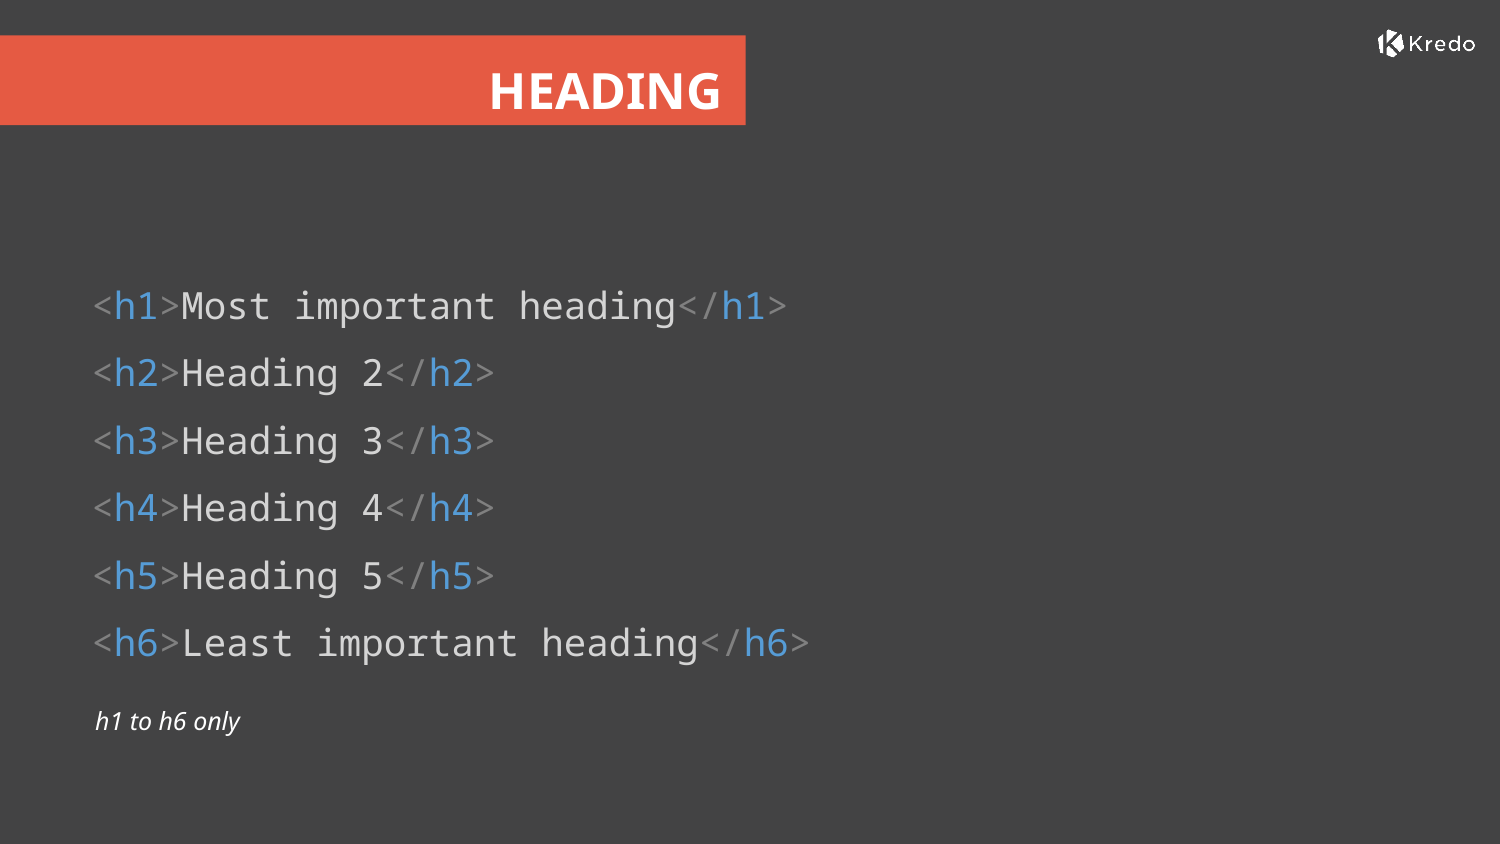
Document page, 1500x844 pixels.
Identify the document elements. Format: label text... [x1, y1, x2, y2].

text_box <h1>Most important heading</h1> <h2>Heading 2</h2> <h3>Heading 3</h3> <h4>Heading 4</h4> <h5>Heading 5</h5> <h6>Least important heading</h6> [80, 253, 1420, 653]
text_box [1360, 17, 1492, 68]
text_box h1 to h6 only [80, 690, 860, 751]
title HEADING [0, 35, 746, 126]
